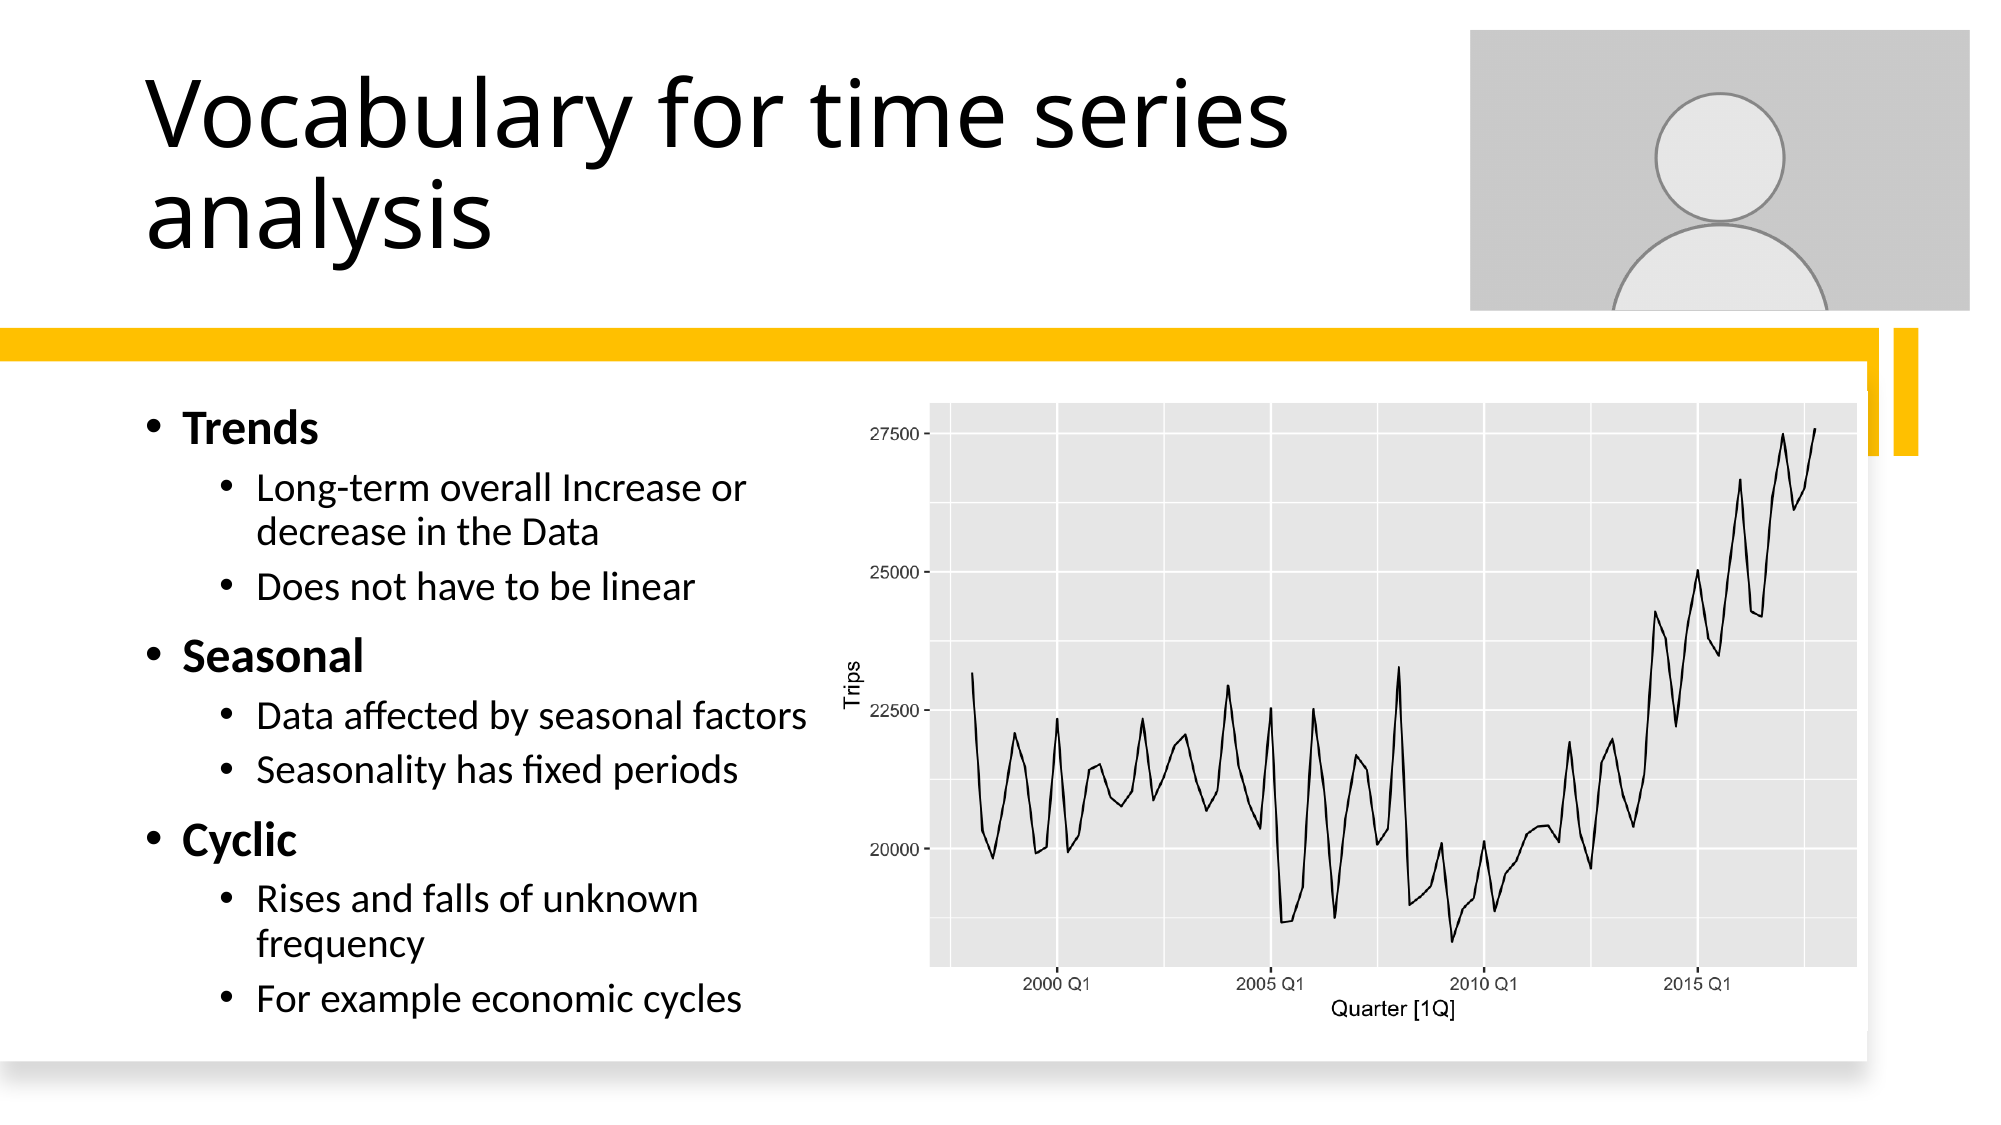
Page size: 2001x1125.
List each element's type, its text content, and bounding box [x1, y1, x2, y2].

text_box Trends Long-term overall Increase or decrease in the Data Does not have to be linear Seasonal Data affected by seasonal factors Seasonality has fixed periods Cyclic Rises and falls of unknown frequency For example economic cycles [130, 391, 832, 1031]
text_box [1893, 327, 1919, 457]
picture [1470, 29, 1971, 311]
text_box [0, 360, 1868, 1062]
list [832, 391, 1868, 1032]
text_box [0, 327, 1880, 404]
title Vocabulary for time series analysis [130, 63, 1470, 277]
text_box [0, 0, 2000, 1125]
